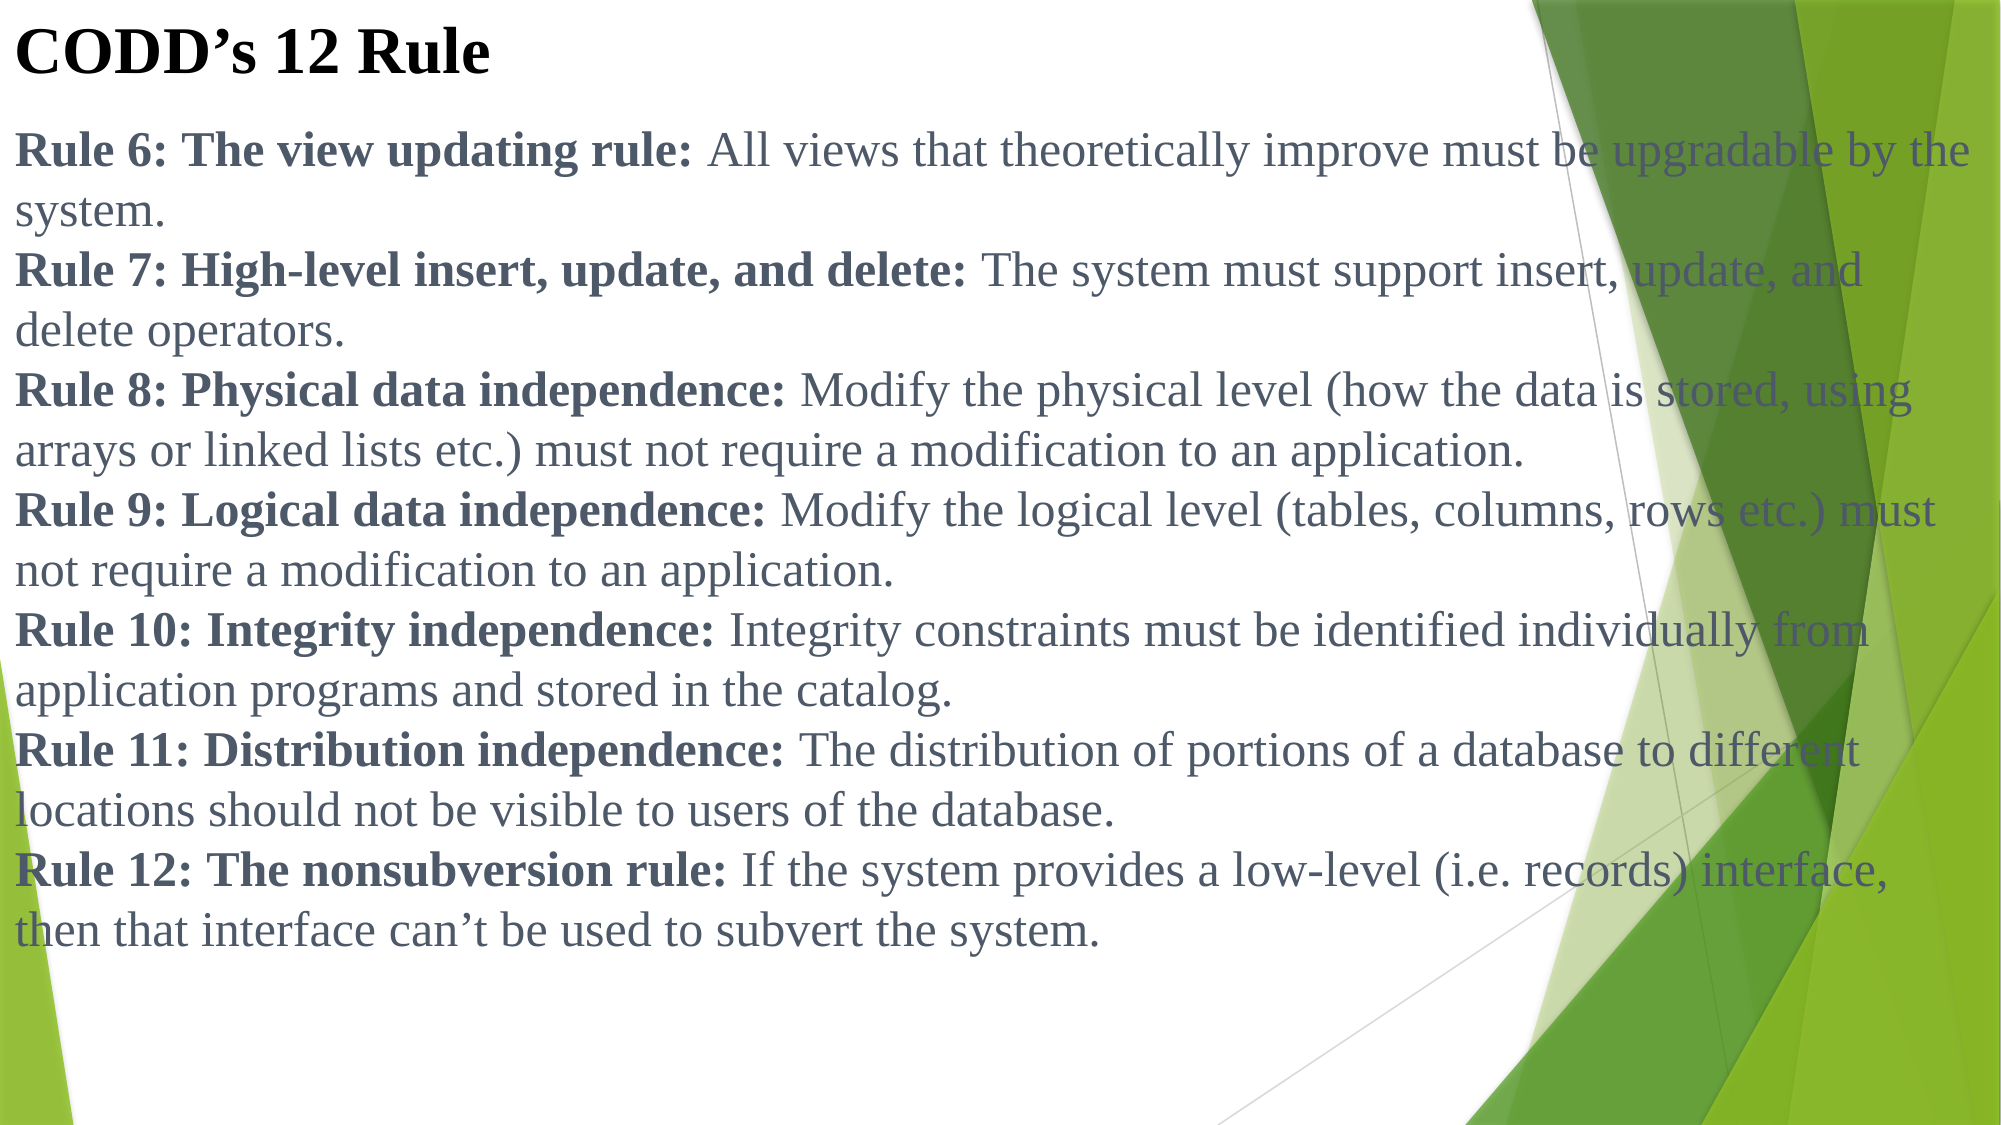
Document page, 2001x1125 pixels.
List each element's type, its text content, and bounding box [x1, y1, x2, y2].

text_box CODD’s 12 Rule [0, 0, 973, 95]
text_box Rule 6: The view updating rule: All views that theoretically improve must be upgradable by the system. Rule 7: High-level insert, update, and delete: The system must support insert, update, and delete operators. Rule 8: Physical data independence: Modify the physical level (how the data is stored, using arrays or linked lists etc.) must not require a modification to an application. Rule 9: Logical data independence: Modify the logical level (tables, columns, rows etc.) must not require a modification to an application. Rule 10: Integrity independence: Integrity constraints must be identified individually from application programs and stored in the catalog. Rule 11: Distribution independence: The distribution of portions of a database to different locations should not be visible to users of the database. Rule 12: The nonsubversion rule: If the system provides a low-level (i.e. records) interface, then that interface can’t be used to subvert the system. [0, 109, 2000, 964]
